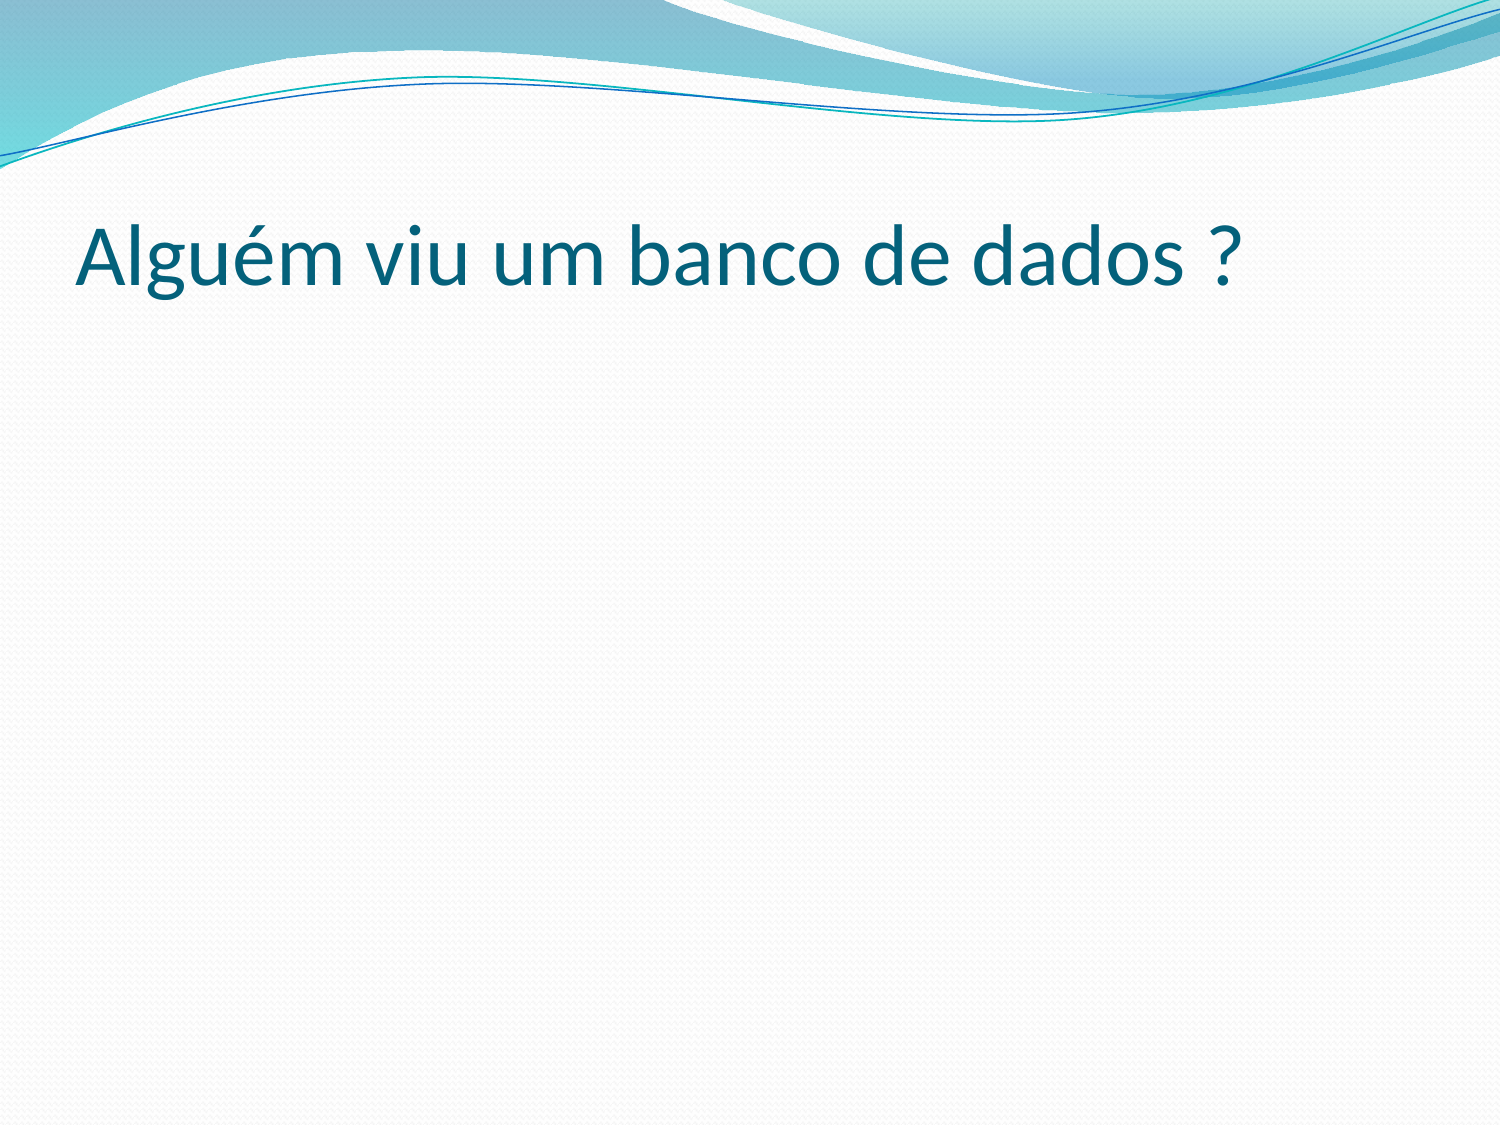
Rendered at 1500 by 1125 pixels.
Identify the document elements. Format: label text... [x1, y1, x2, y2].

title Alguém viu um banco de dados ? [75, 115, 1425, 303]
